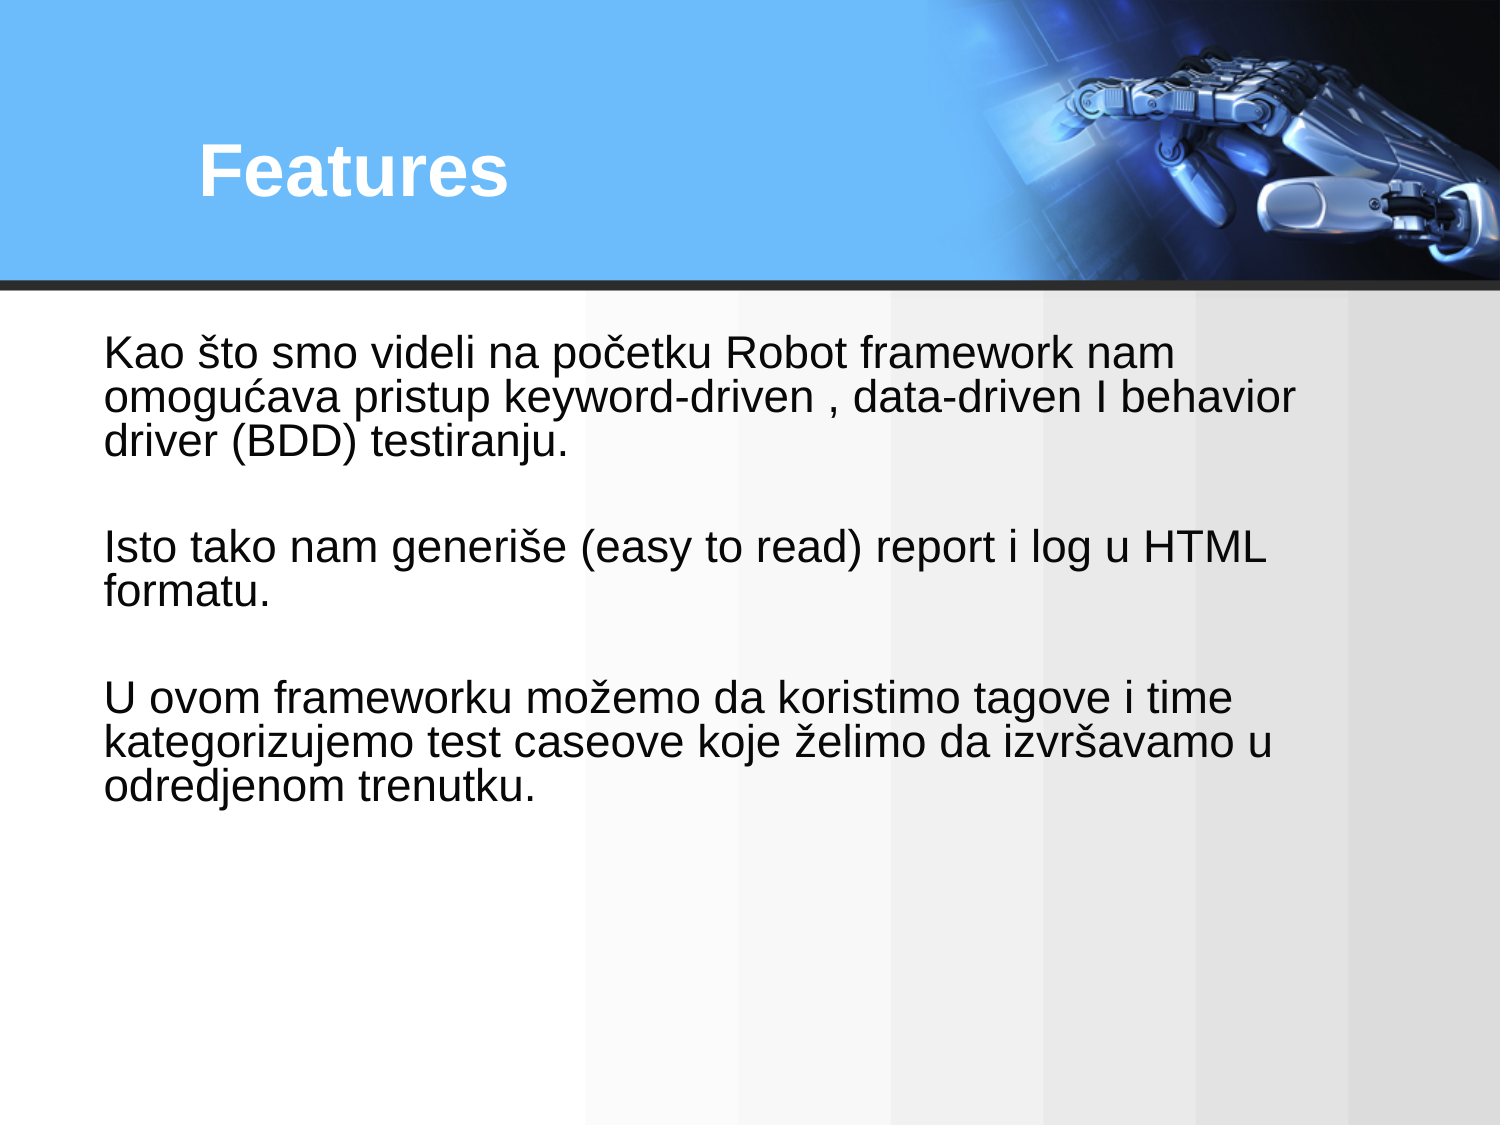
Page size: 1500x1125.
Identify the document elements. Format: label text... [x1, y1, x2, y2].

picture [0, 0, 1500, 1125]
title Features [182, 113, 981, 221]
list Kao što smo videli na početku Robot framework nam omogućava pristup keyword-driven , data-driven I behavior driver (BDD) testiranju. Isto tako nam generiše (easy to read) report i log u HTML formatu. U ovom frameworku možemo da koristimo tagove i time kategorizujemo test caseove koje želimo da izvršavamo u odredjenom trenutku. [88, 326, 1412, 1106]
